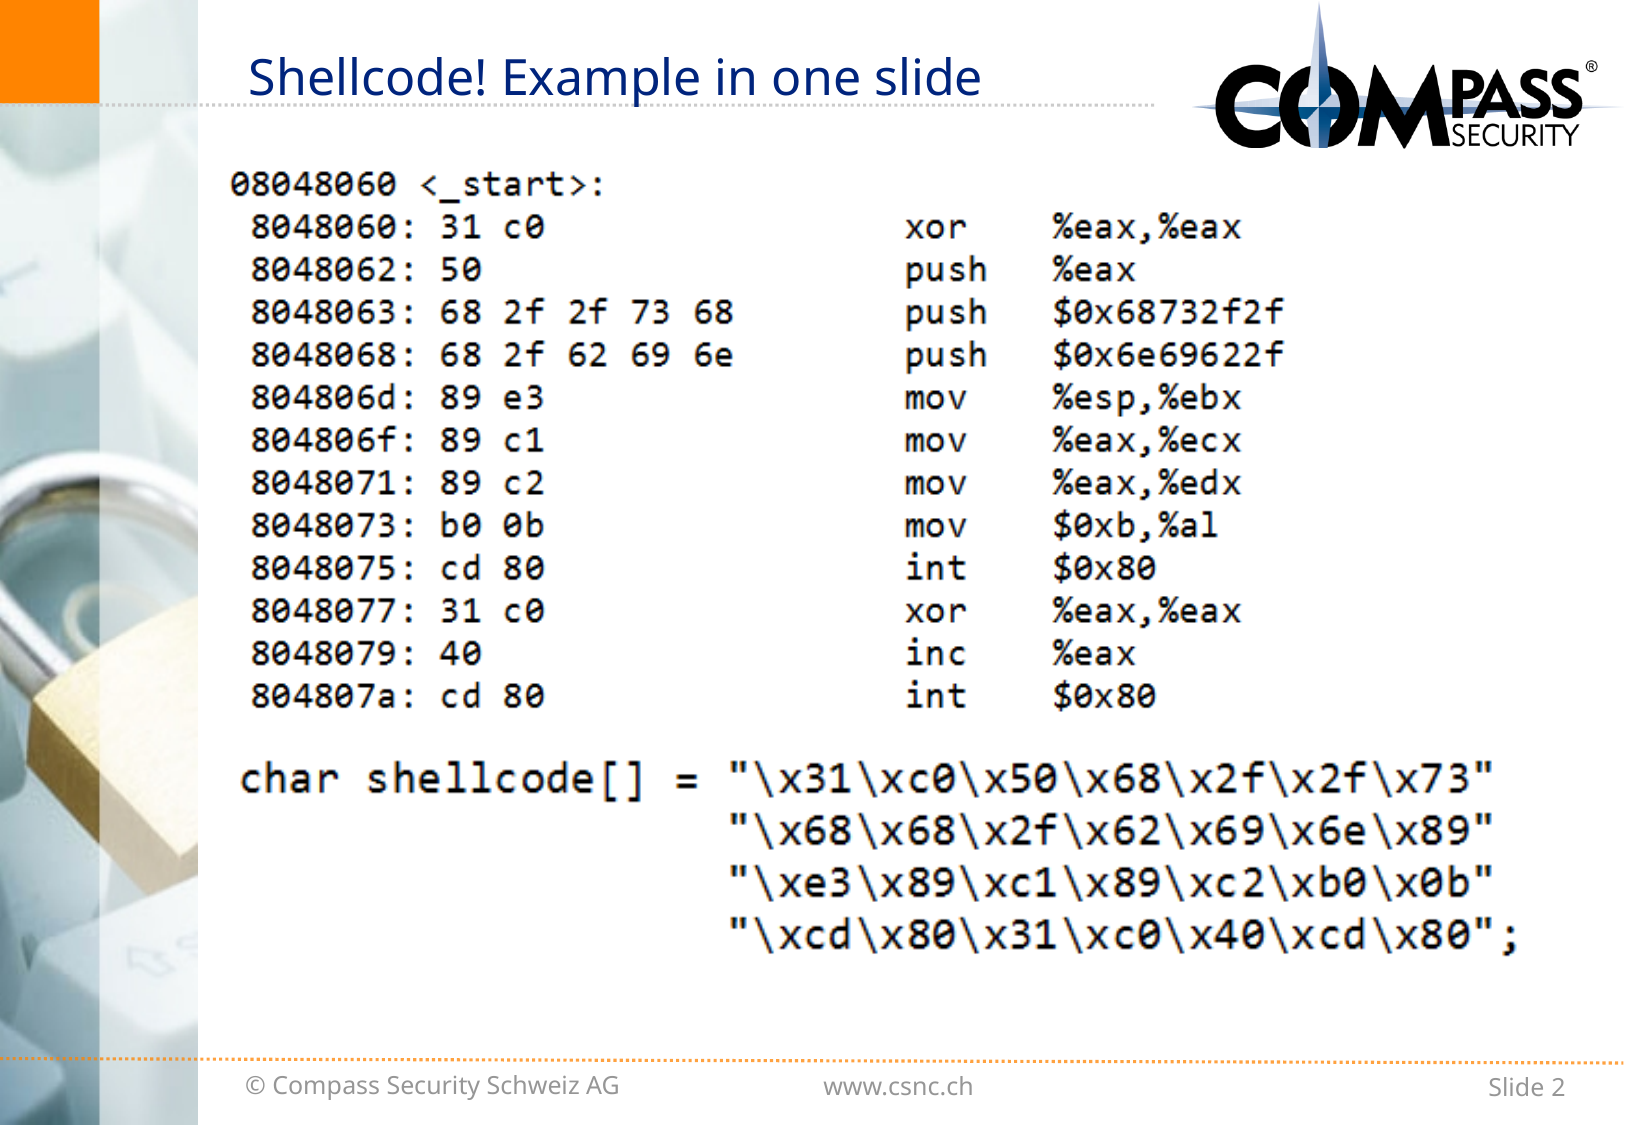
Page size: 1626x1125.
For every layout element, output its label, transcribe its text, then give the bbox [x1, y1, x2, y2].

picture [0, 0, 198, 1125]
title Shellcode! Example in one slide [233, 0, 1144, 147]
picture [209, 1, 1624, 724]
picture [221, 739, 1580, 988]
